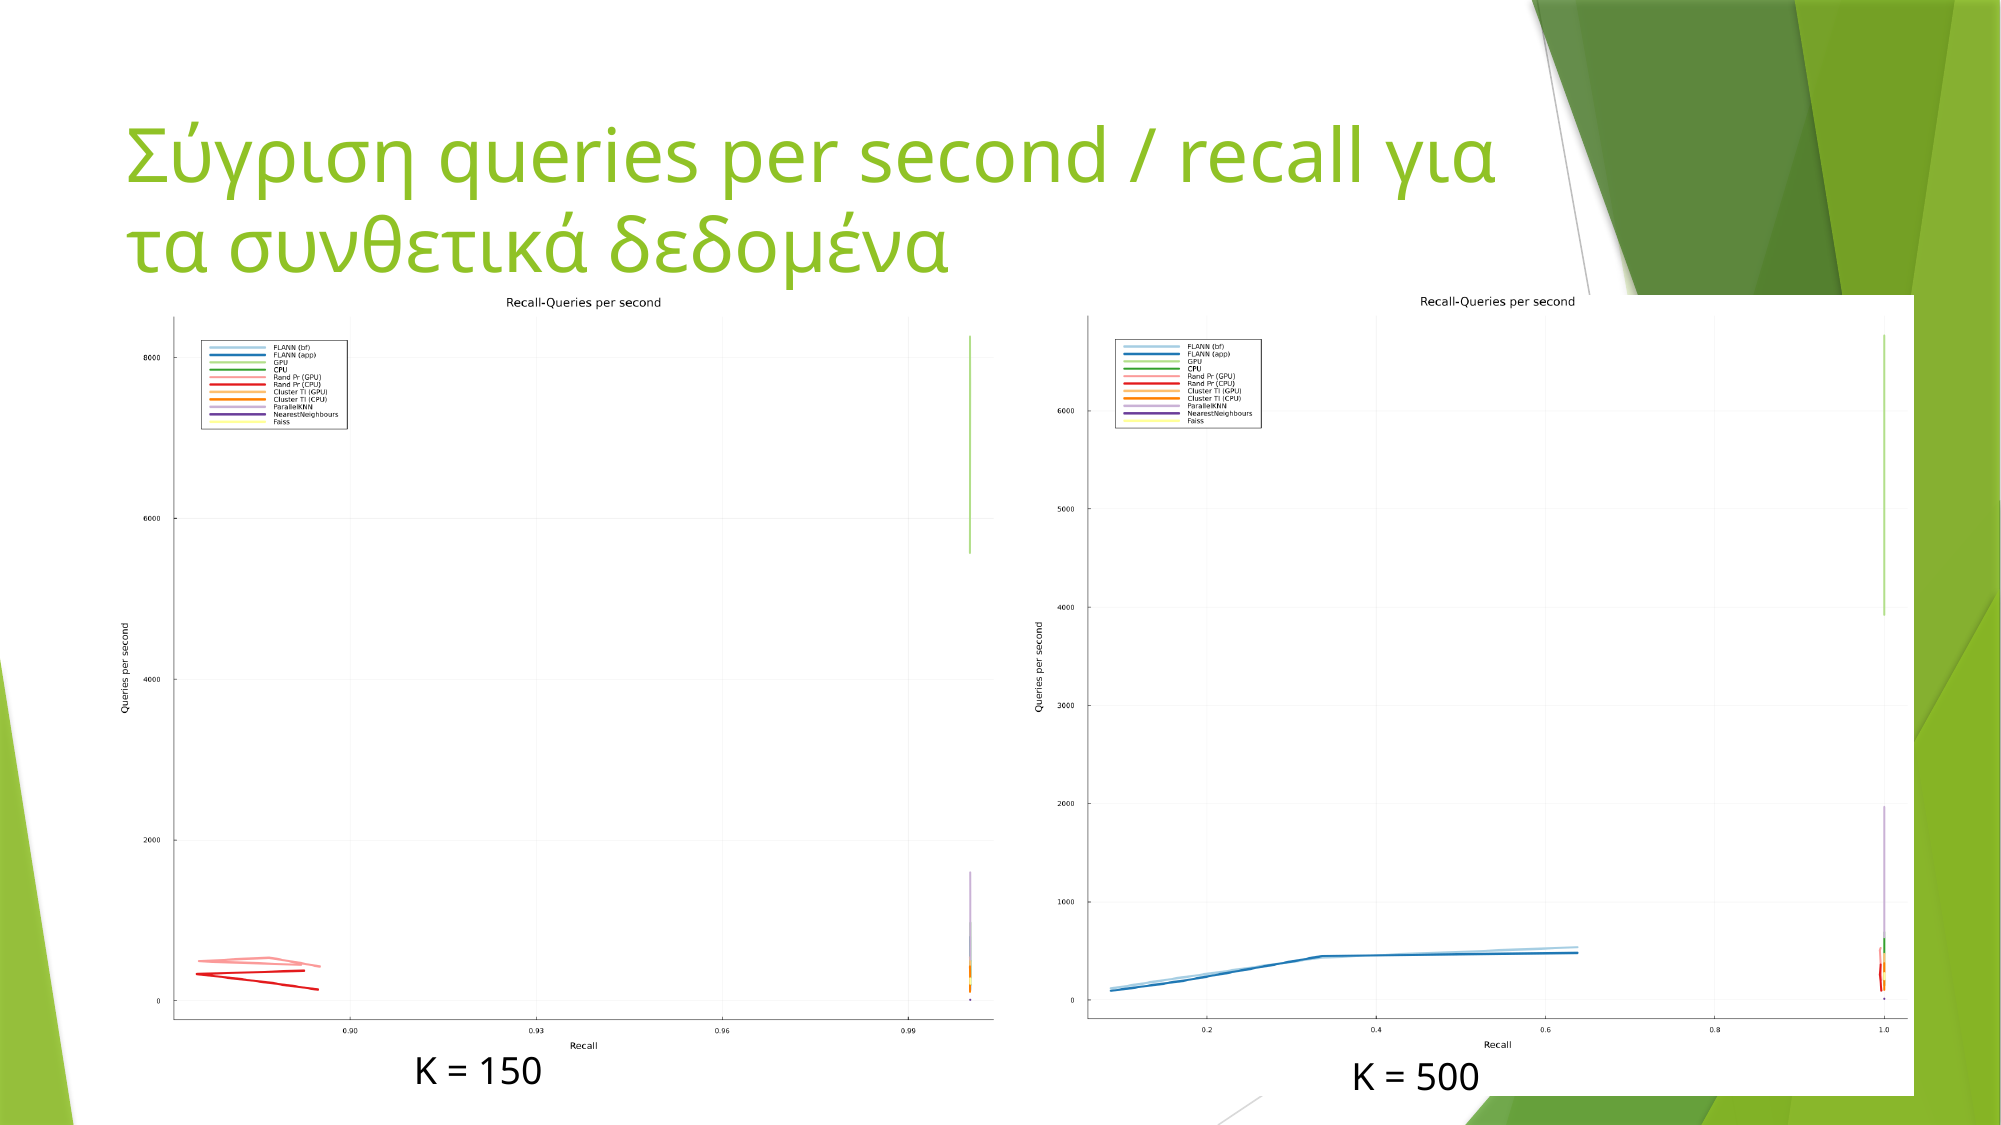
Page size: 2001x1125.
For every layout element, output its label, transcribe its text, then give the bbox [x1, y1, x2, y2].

title Σύγριση queries per second / recall για τα συνθετικά δεδομένα [111, 99, 1522, 295]
picture [85, 295, 1914, 1097]
